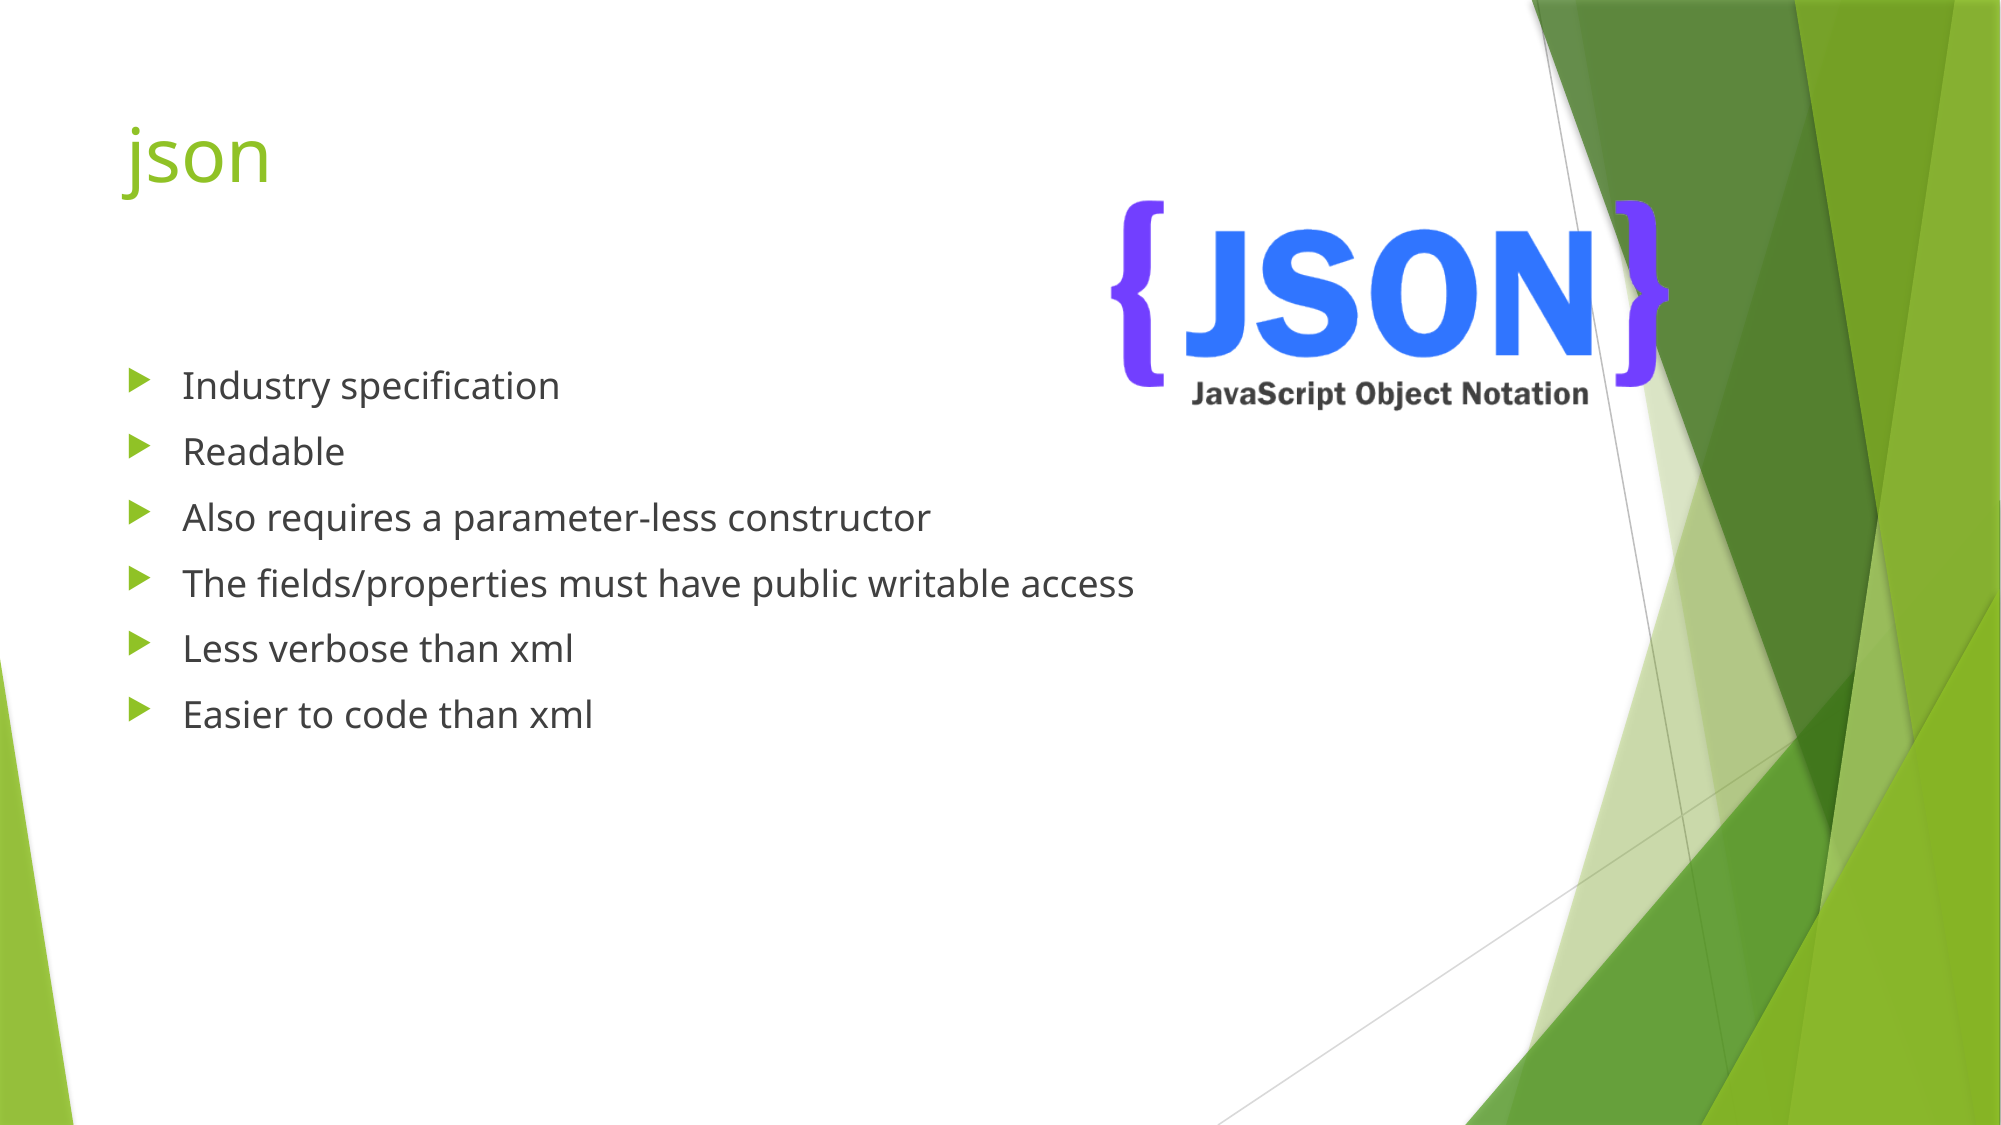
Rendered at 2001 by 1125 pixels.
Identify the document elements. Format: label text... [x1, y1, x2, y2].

title json [111, 99, 1522, 317]
list Industry specification Readable Also requires a parameter-less constructor The fields/properties must have public writable access Less verbose than xml Easier to code than xml [111, 354, 1522, 992]
picture [1093, 183, 1691, 422]
